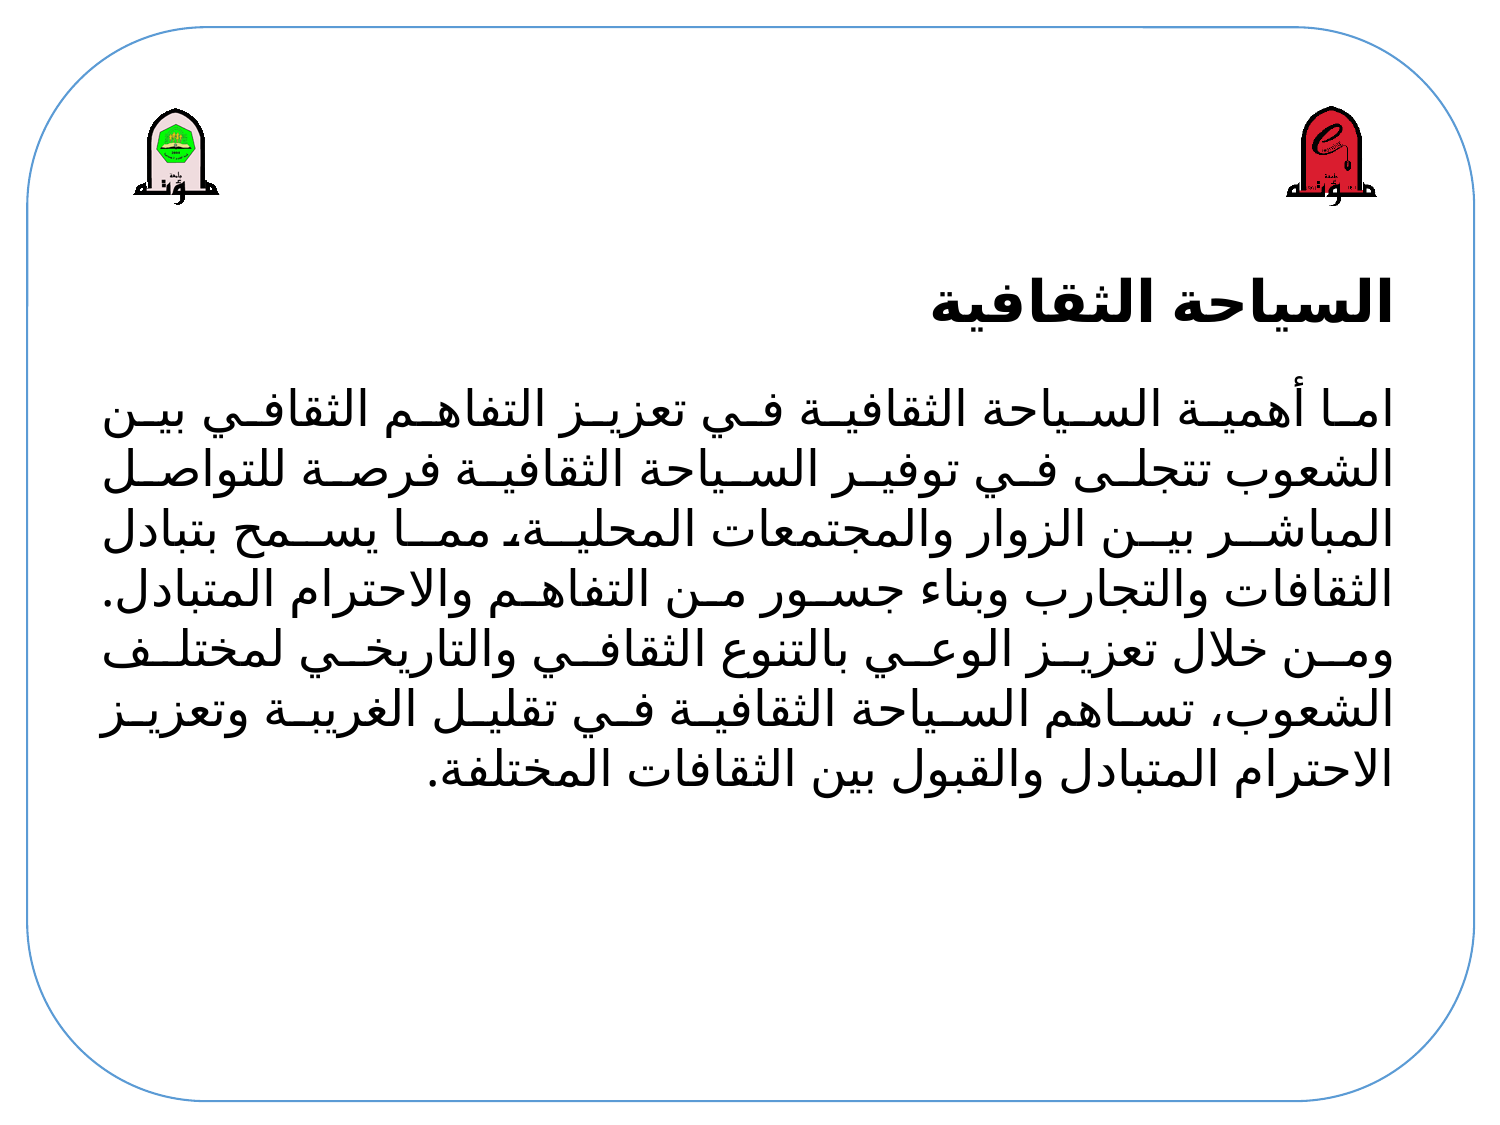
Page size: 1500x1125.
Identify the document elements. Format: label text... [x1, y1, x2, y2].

picture [1282, 106, 1380, 208]
picture [131, 102, 220, 208]
subtitle اما أهمية السياحة الثقافية في تعزيز التفاهم الثقافي بين الشعوب تتجلى في ​توفير السياحة الثقافية فرصة للتواصل المباشر بين الزوار والمجتمعات المحلية، مما يسمح بتبادل الثقافات والتجارب وبناء جسور من التفاهم والاحترام المتبادل. ومن خلال تعزيز الوعي بالتنوع الثقافي والتاريخي لمختلف الشعوب، تساهم السياحة الثقافية في تقليل الغريبة وتعزيز الاحترام المتبادل والقبول بين الثقافات المختلفة. [86, 368, 1411, 954]
title السياحة الثقافية [438, 264, 1411, 331]
